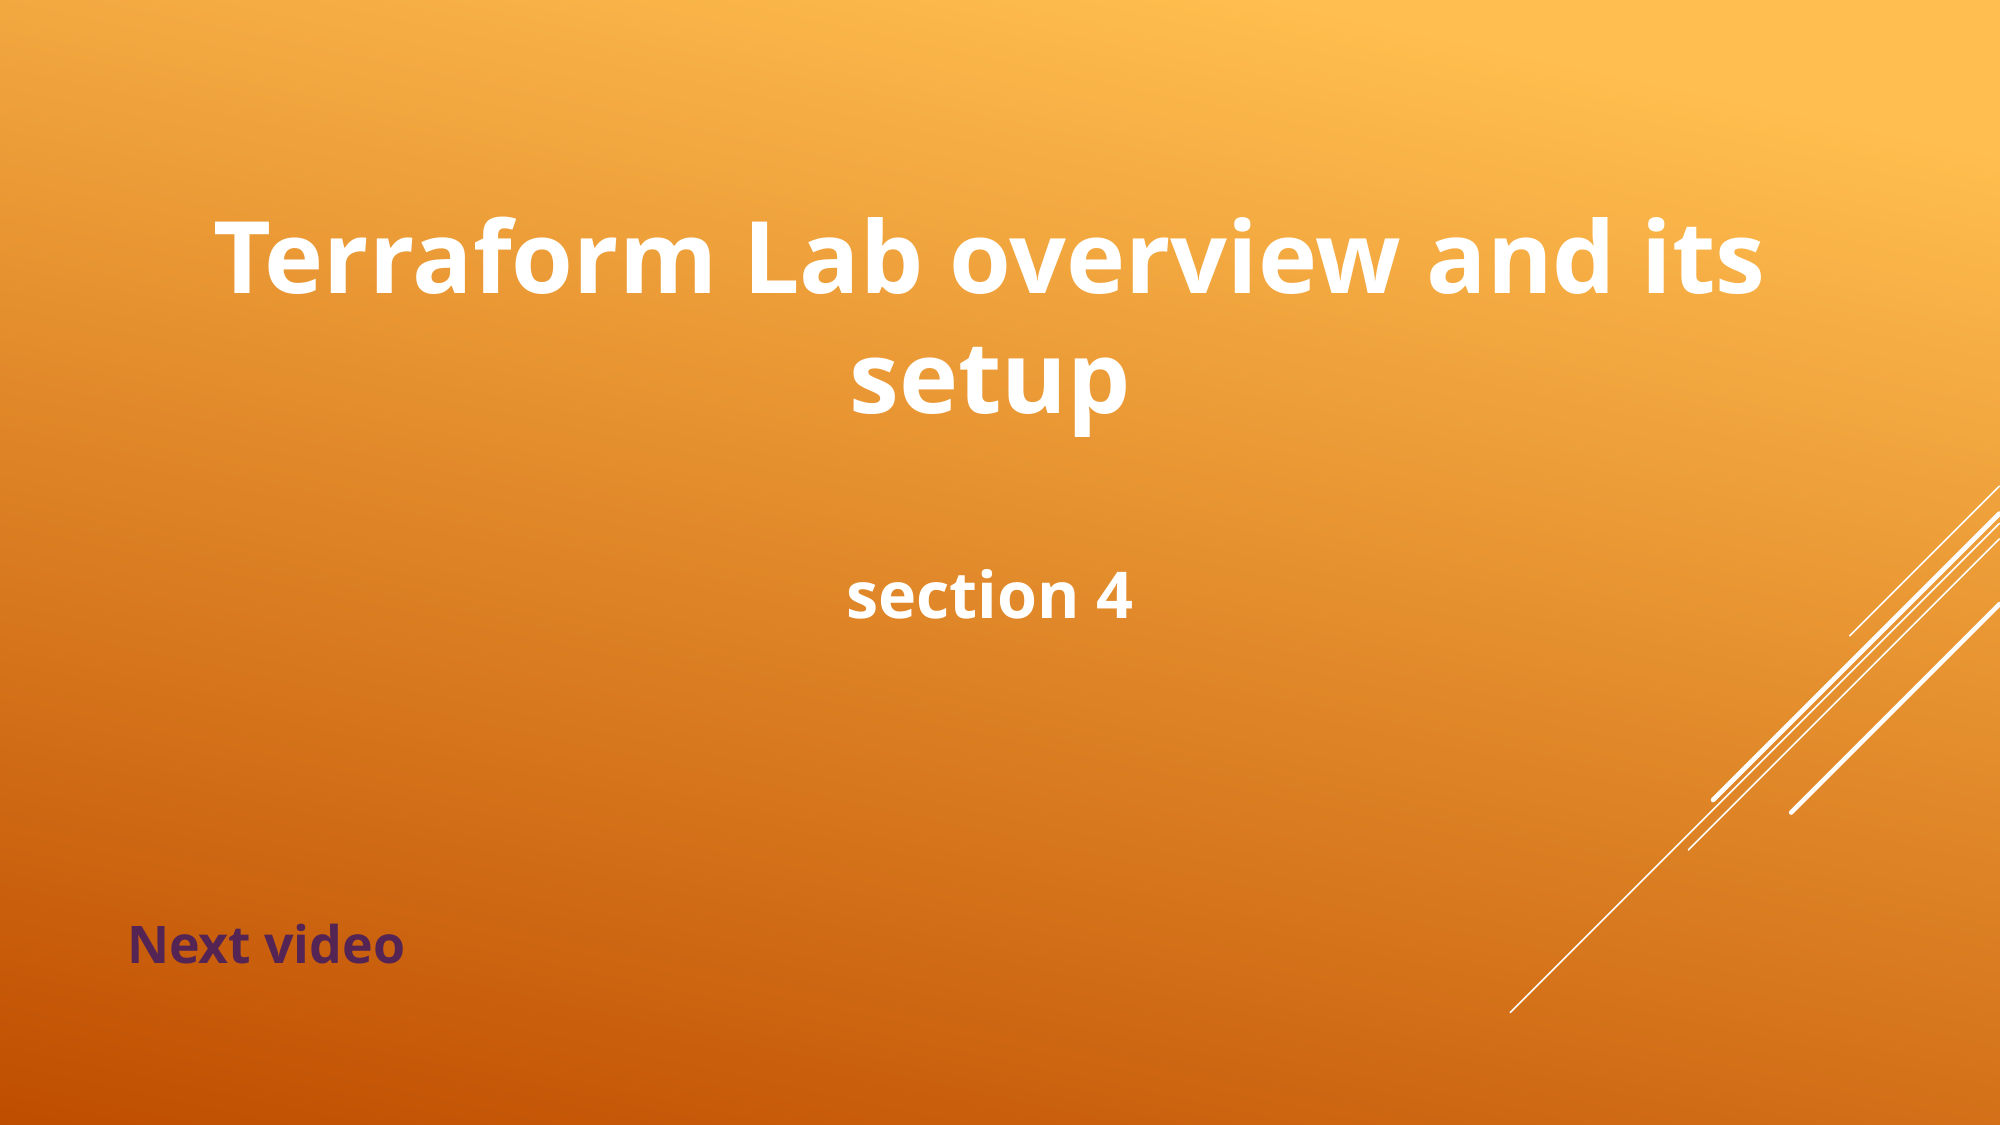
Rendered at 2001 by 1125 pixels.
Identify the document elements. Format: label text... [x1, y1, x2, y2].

title Terraform Lab overview and its setup section 4 [112, 174, 1869, 639]
list Next video [112, 737, 1513, 984]
